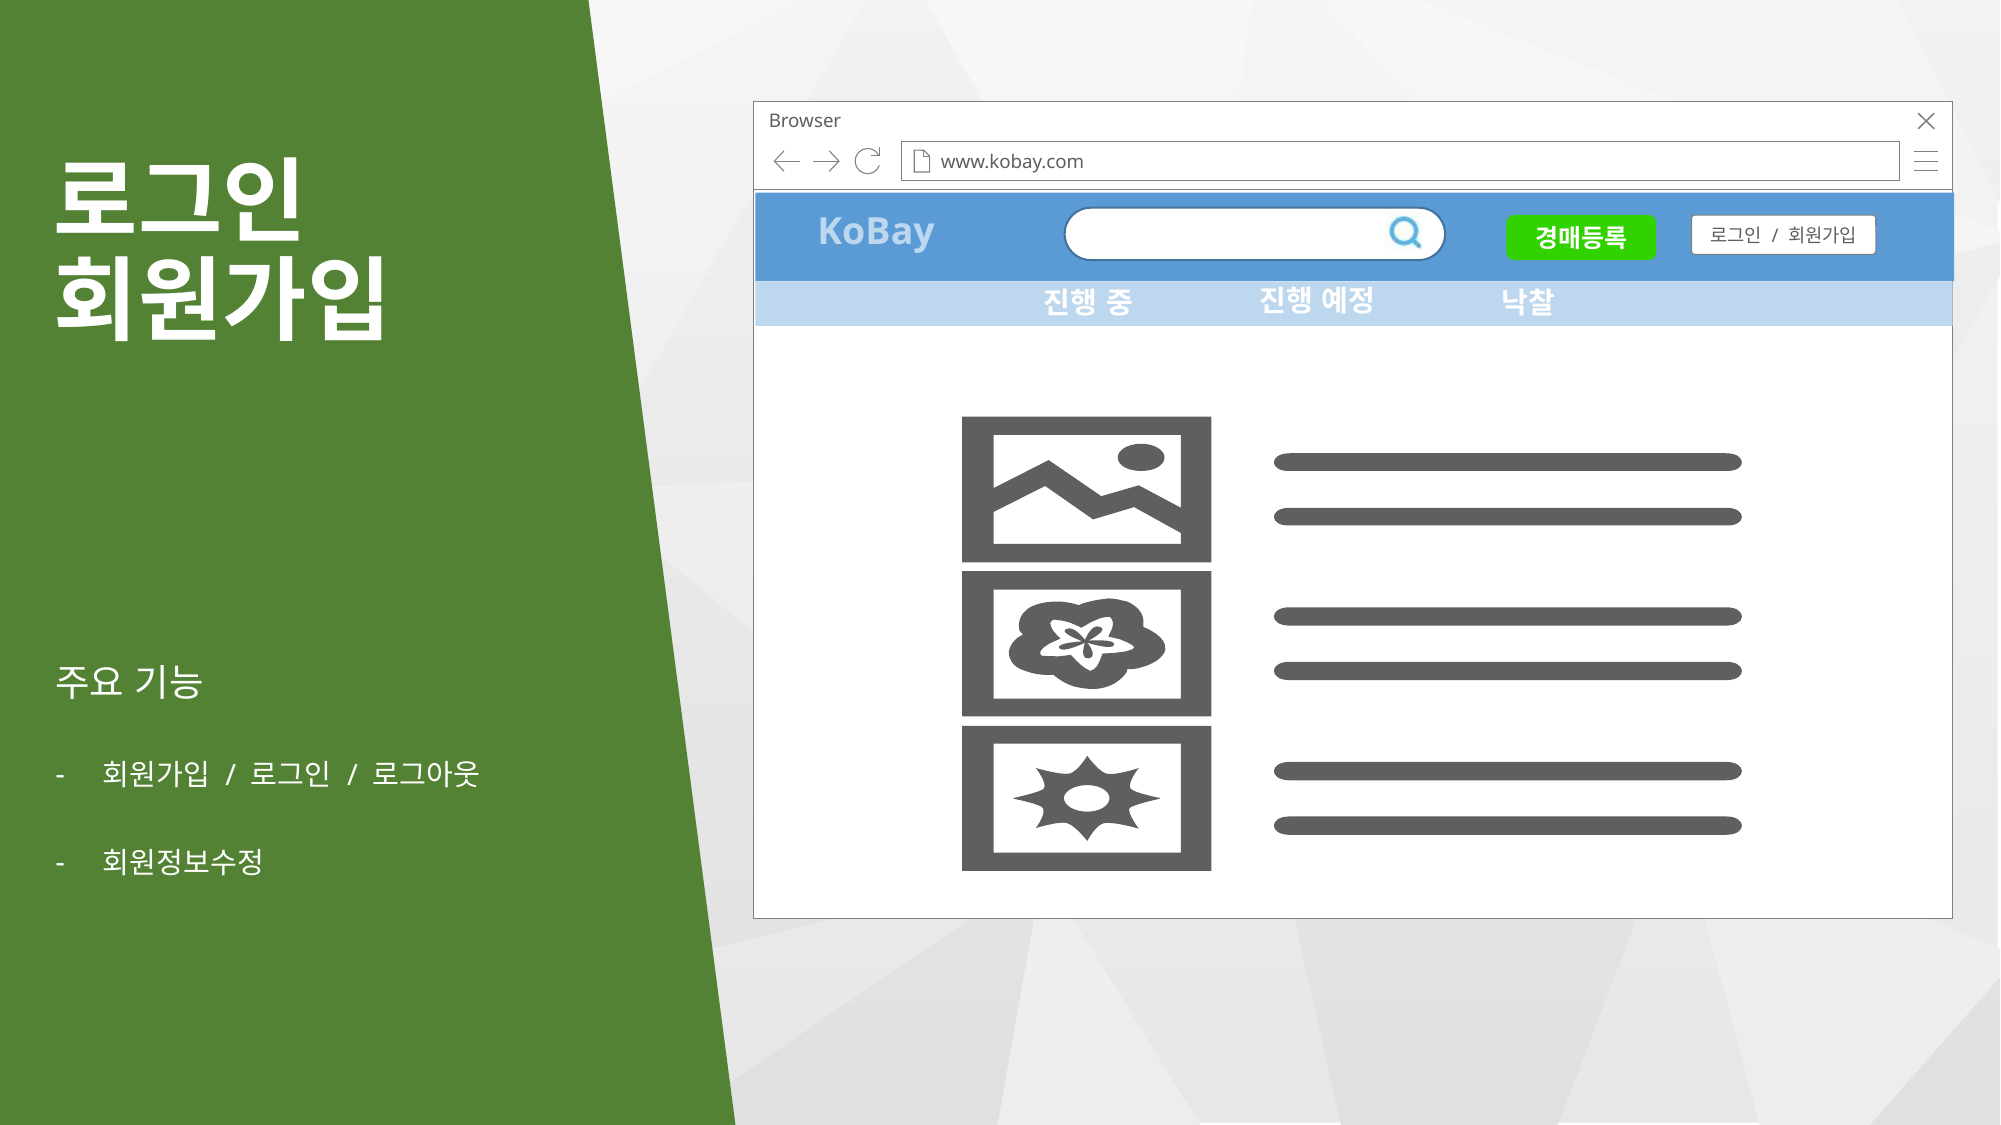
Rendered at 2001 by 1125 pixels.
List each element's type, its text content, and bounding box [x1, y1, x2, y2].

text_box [755, 199, 1953, 326]
title 로그인 회원가입 [38, 56, 642, 452]
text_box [753, 101, 1955, 919]
text_box [0, 0, 737, 1125]
text_box 주요 기능 회원가입 / 로그인 / 로그아웃 회원정보수정 [40, 633, 632, 1046]
